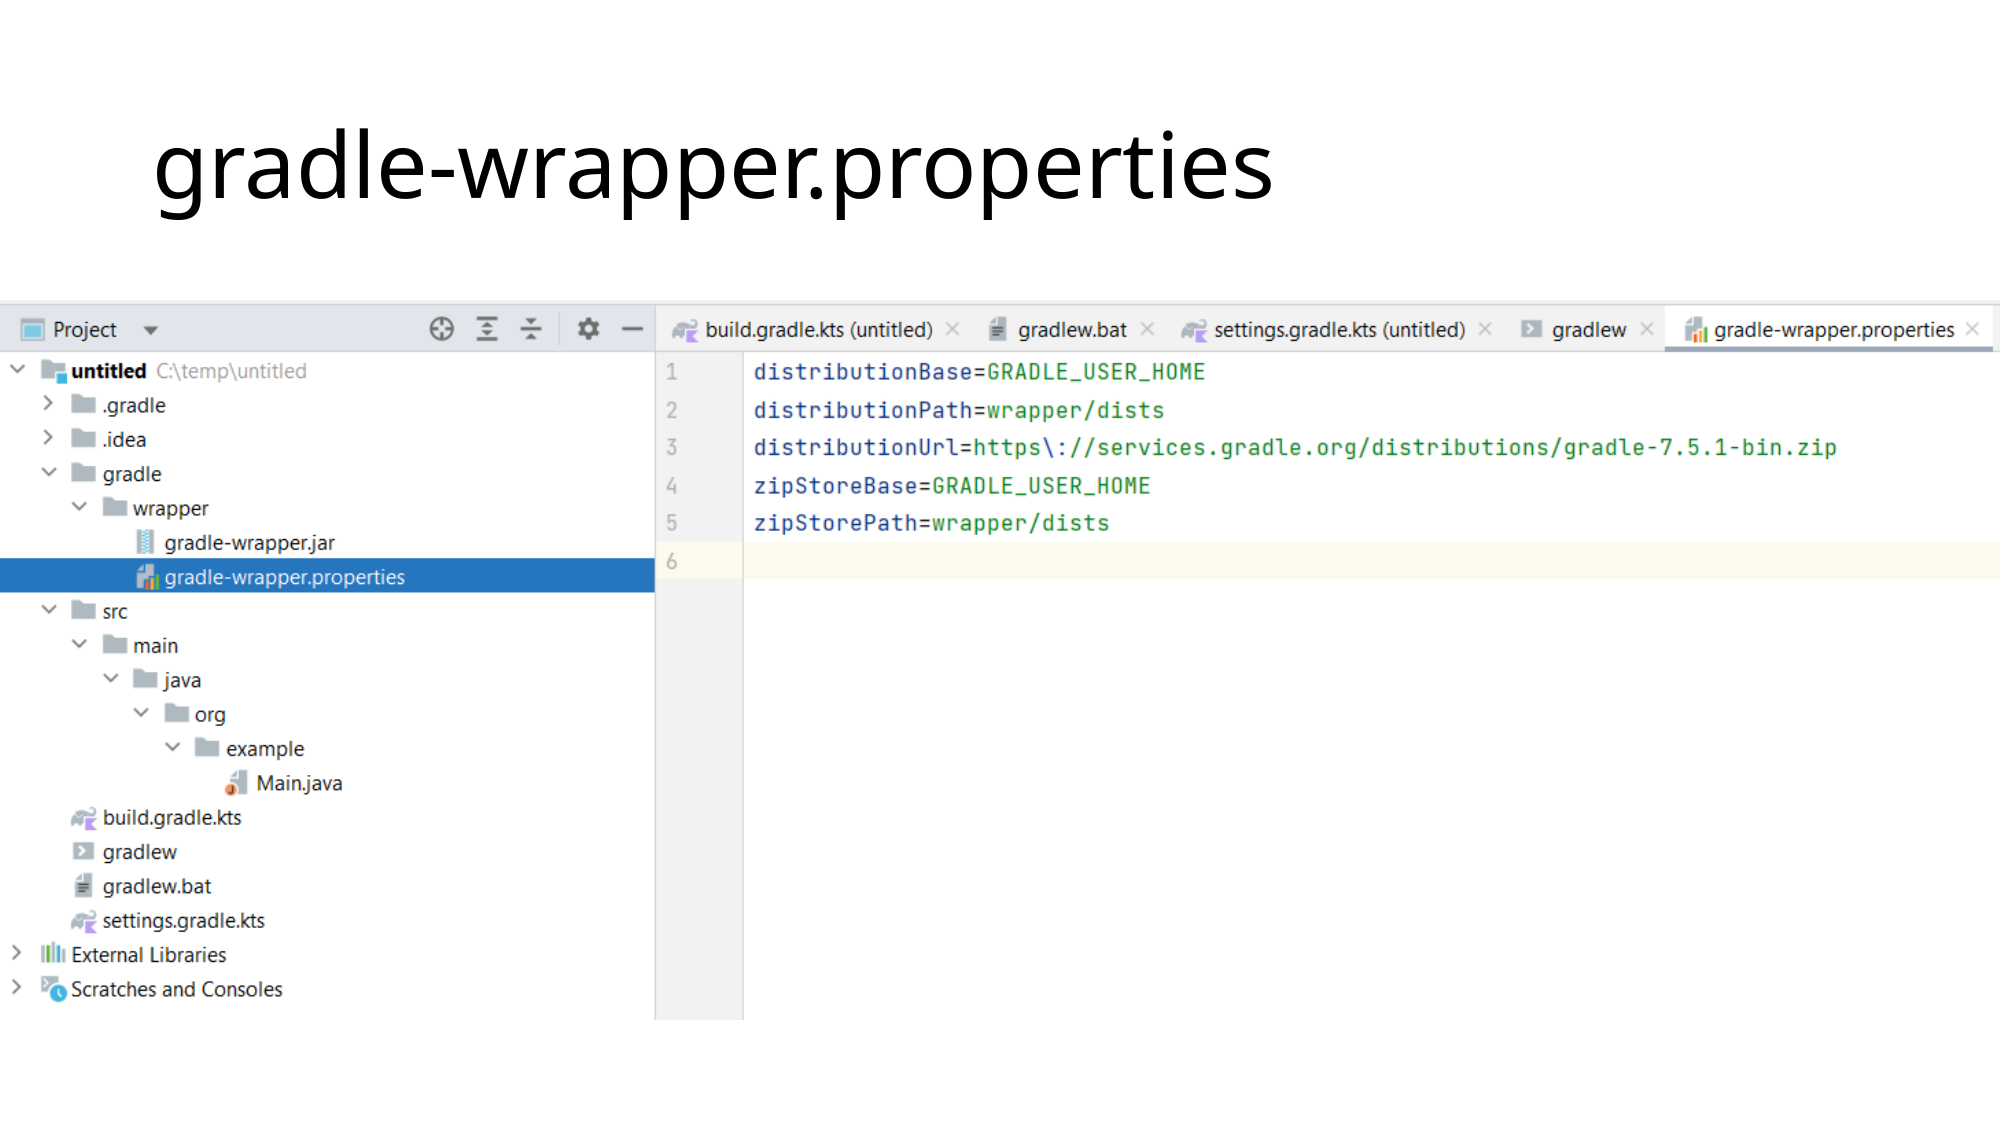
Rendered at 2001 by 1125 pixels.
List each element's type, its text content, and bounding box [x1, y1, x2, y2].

title gradle-wrapper.properties [137, 59, 1863, 278]
picture [0, 300, 2000, 1020]
